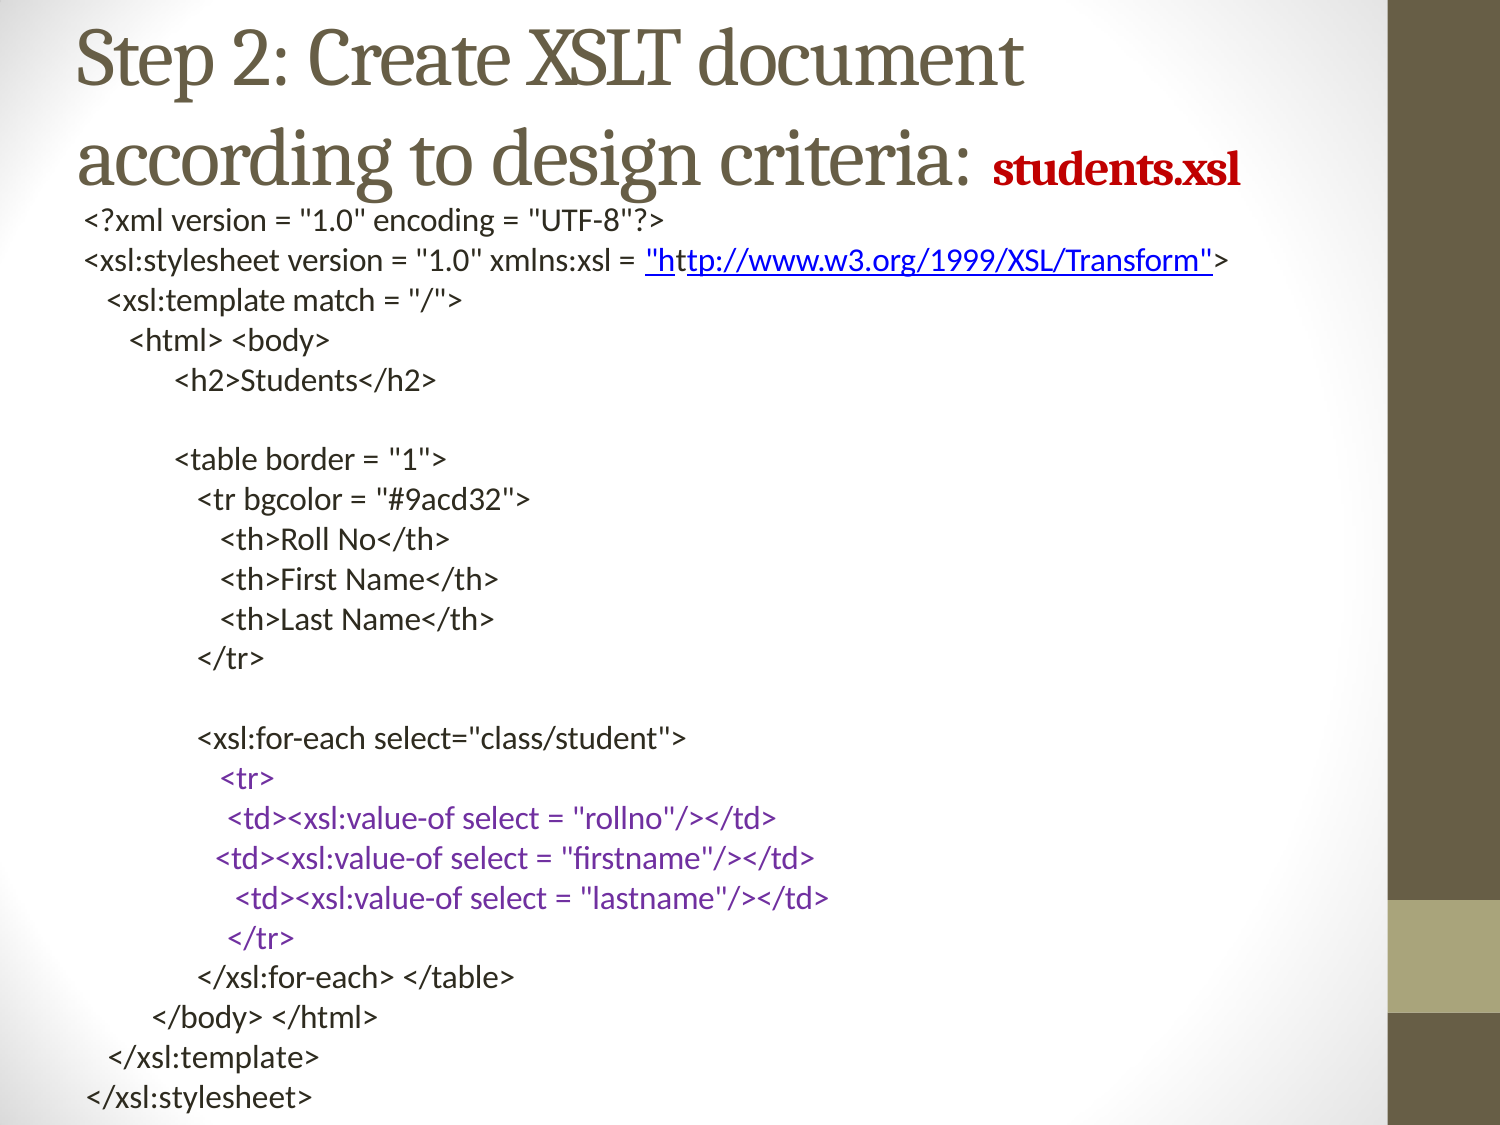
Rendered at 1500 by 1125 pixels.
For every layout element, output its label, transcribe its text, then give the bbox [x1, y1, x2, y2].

text_box <?xml version = "1.0" encoding = "UTF-8"?> <xsl:stylesheet version = "1.0" xmlns:xsl = "http://www.w3.org/1999/XSL/Transform"> <xsl:template match = "/"> <html> <body> <h2>Students</h2> <table border = "1"> <tr bgcolor = "#9acd32"> <th>Roll No</th> <th>First Name</th> <th>Last Name</th> </tr> <xsl:for-each select="class/student"> <tr> <td><xsl:value-of select = "rollno"/></td> <td><xsl:value-of select = "firstname"/></td> <td><xsl:value-of select = "lastname"/></td> </tr> </xsl:for-each> </table> </body> </html> </xsl:template> </xsl:stylesheet> [81, 196, 1247, 1116]
picture [0, 0, 1387, 1125]
title Step 2: Create XSLT document according to design criteria: students.xsl [75, 0, 1280, 203]
